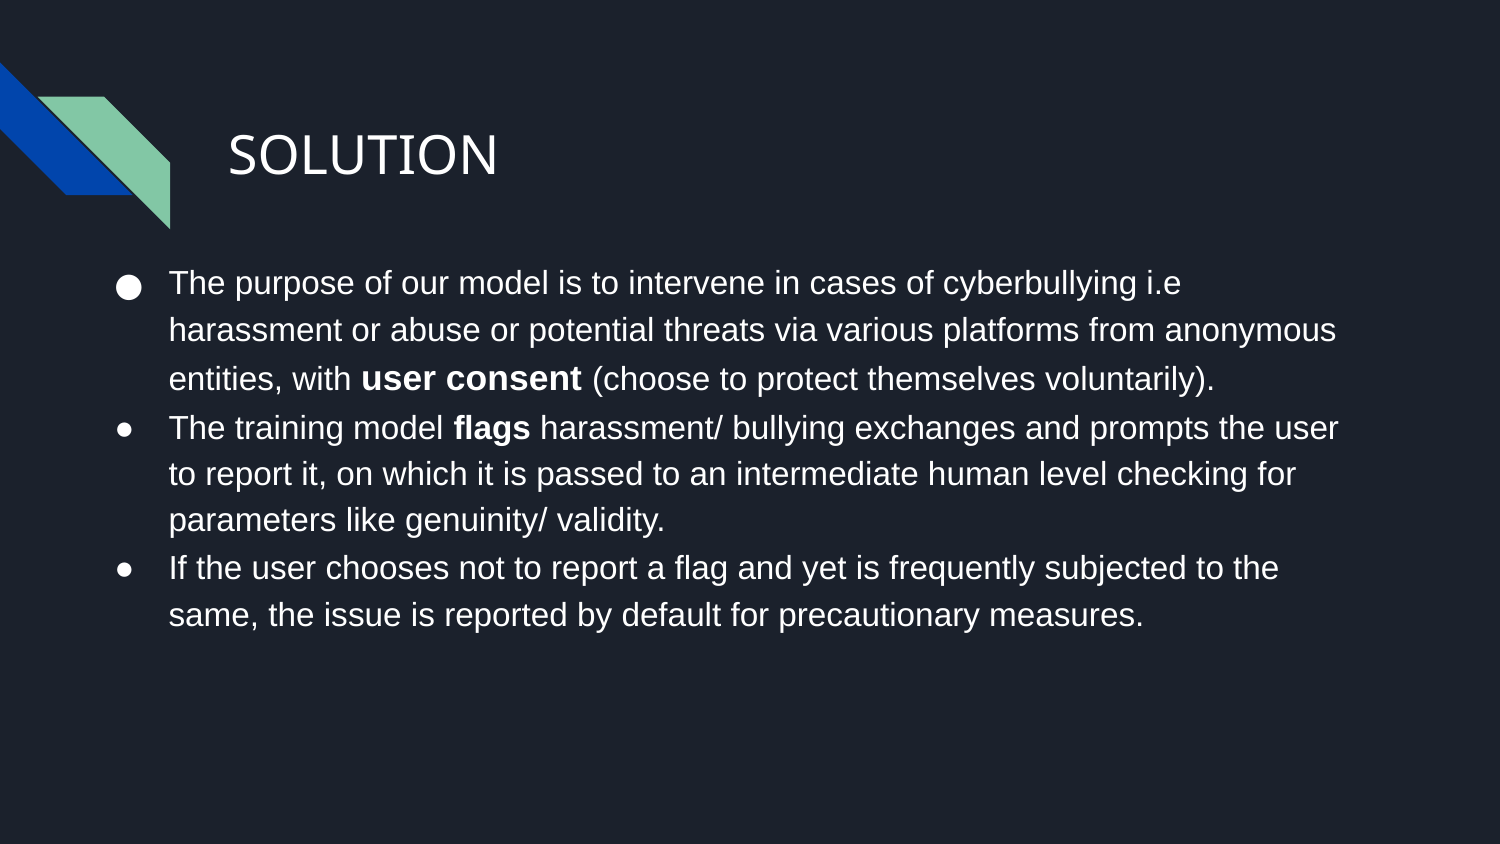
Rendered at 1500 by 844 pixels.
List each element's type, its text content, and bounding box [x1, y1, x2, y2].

title SOLUTION [212, 101, 1368, 240]
list The purpose of our model is to intervene in cases of cyberbullying i.e harassment or abuse or potential threats via various platforms from anonymous entities, with user consent (choose to protect themselves voluntarily). The training model flags harassment/ bullying exchanges and prompts the user to report it, on which it is passed to an intermediate human level checking for parameters like genuinity/ validity. If the user chooses not to report a flag and yet is frequently subjected to the same, the issue is reported by default for precautionary measures. [78, 240, 1368, 735]
